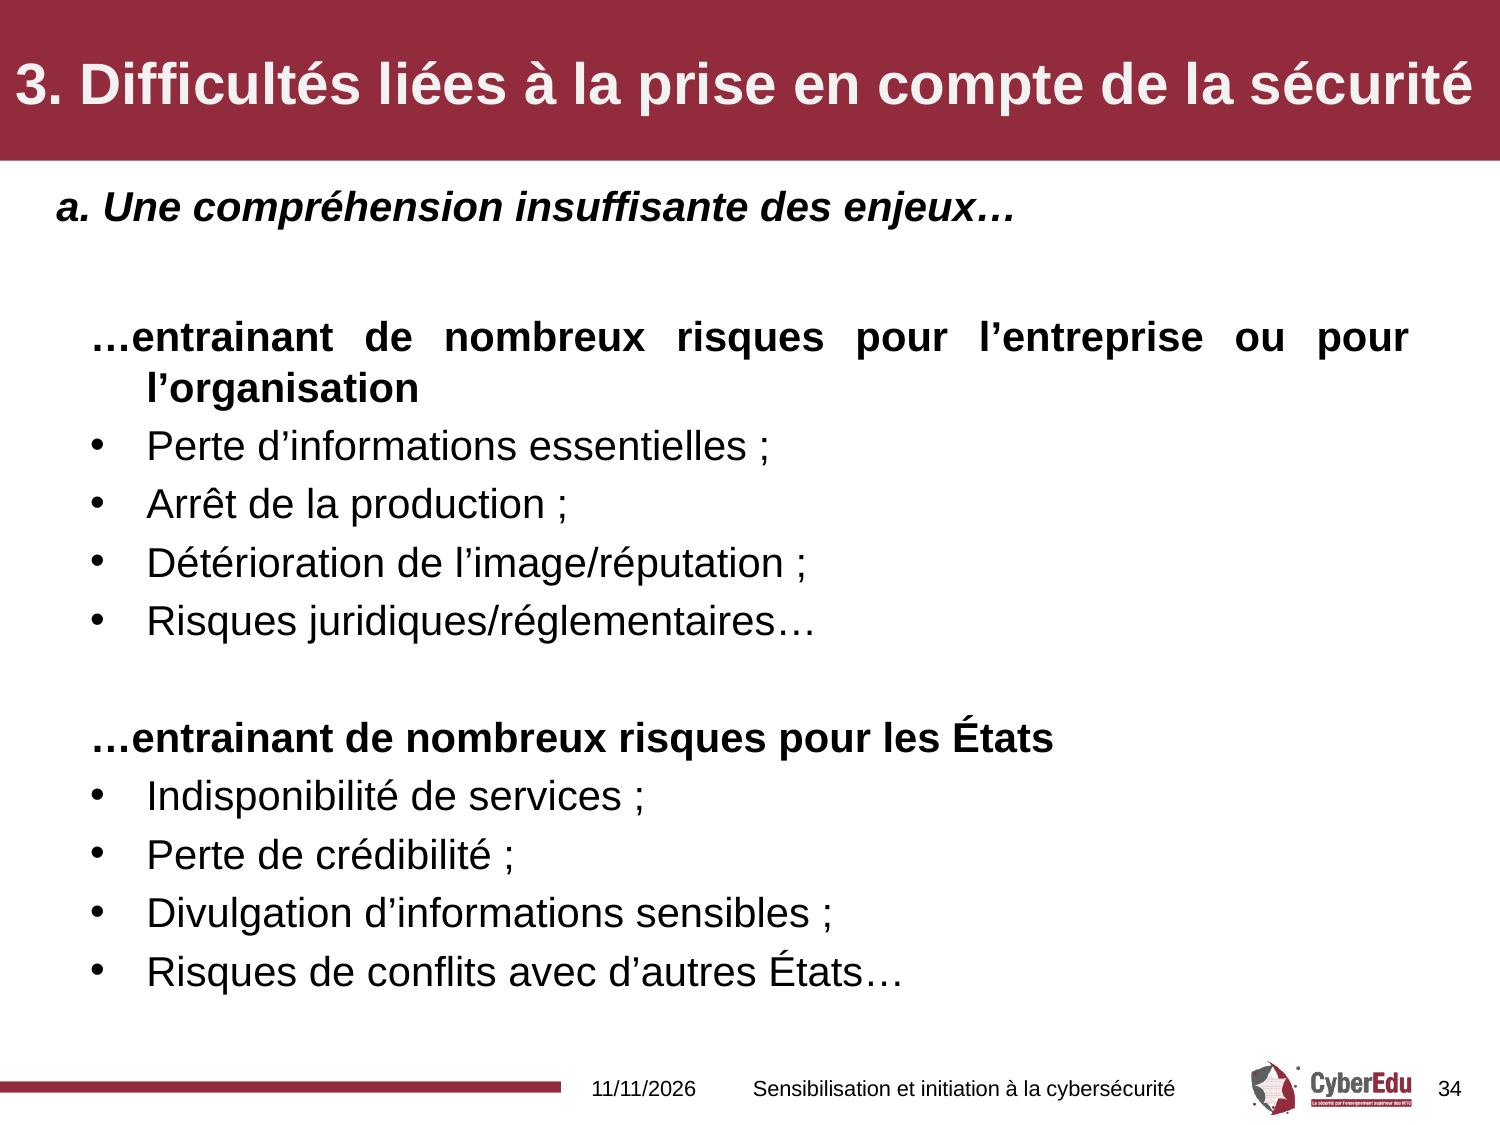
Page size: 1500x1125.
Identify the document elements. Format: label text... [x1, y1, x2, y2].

footer Sensibilisation et initiation à la cybersécurité [738, 1057, 1236, 1118]
list …entrainant de nombreux risques pour l’entreprise ou pour l’organisation Perte d’informations essentielles ; Arrêt de la production ; Détérioration de l’image/réputation ; Risques juridiques/réglementaires… …entrainant de nombreux risques pour les États Indisponibilité de services ; Perte de crédibilité ; Divulgation d’informations sensibles ; Risques de conflits avec d’autres États… [75, 302, 1425, 1059]
title 3. Difficultés liées à la prise en compte de la sécurité [0, 1, 1500, 161]
slide_number 34 [1423, 1057, 1495, 1118]
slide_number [561, 1057, 727, 1118]
picture [1246, 1060, 1412, 1115]
list a. Une compréhension insuffisante des enjeux… [41, 172, 1471, 268]
